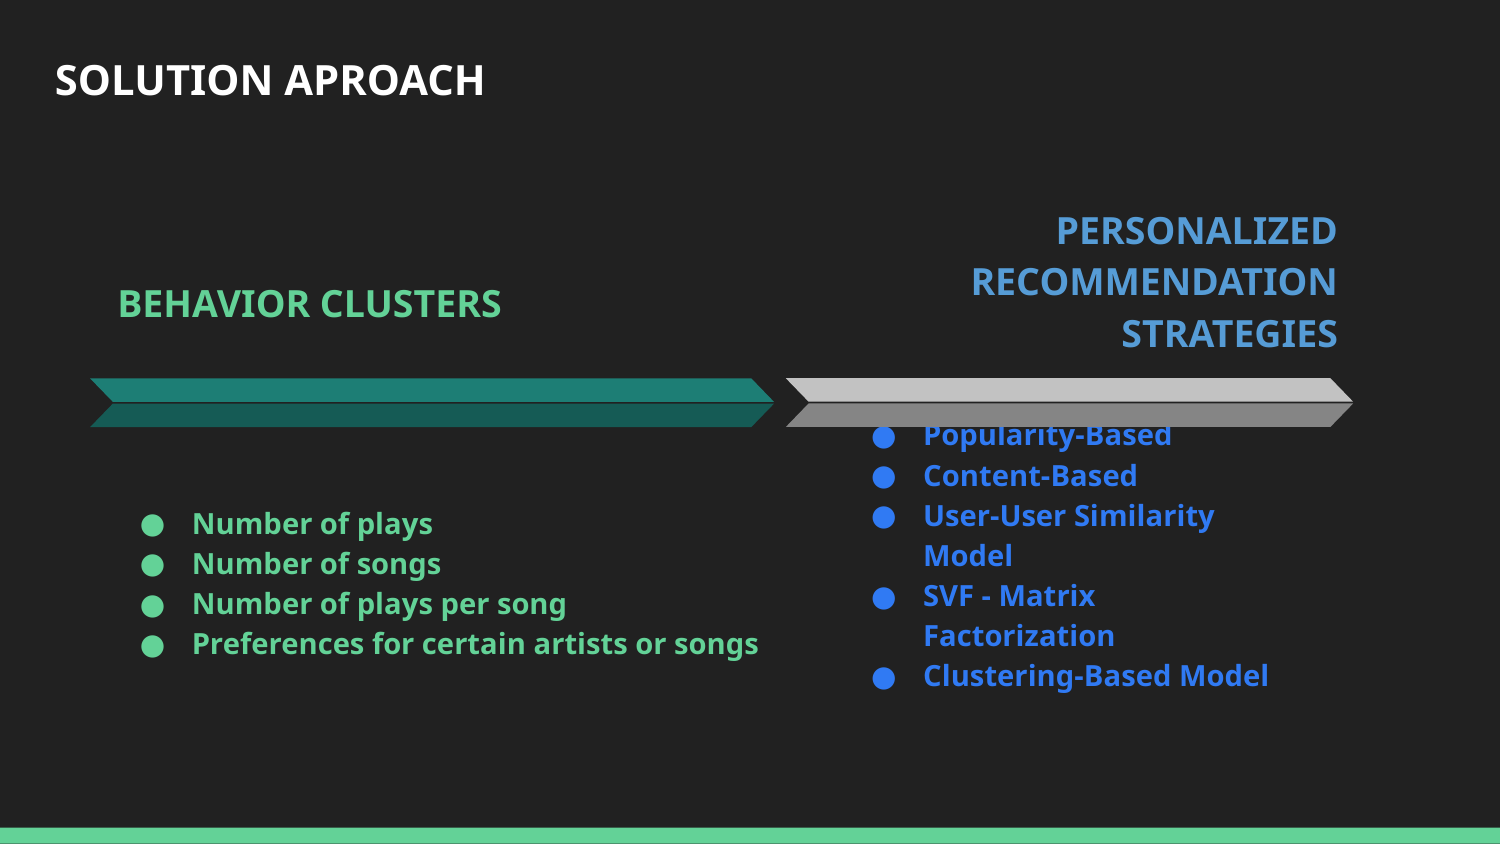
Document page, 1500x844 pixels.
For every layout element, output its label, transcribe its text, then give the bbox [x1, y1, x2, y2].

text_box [52, 257, 780, 676]
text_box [785, 184, 1354, 708]
subtitle SOLUTION APROACH [40, 39, 1373, 143]
